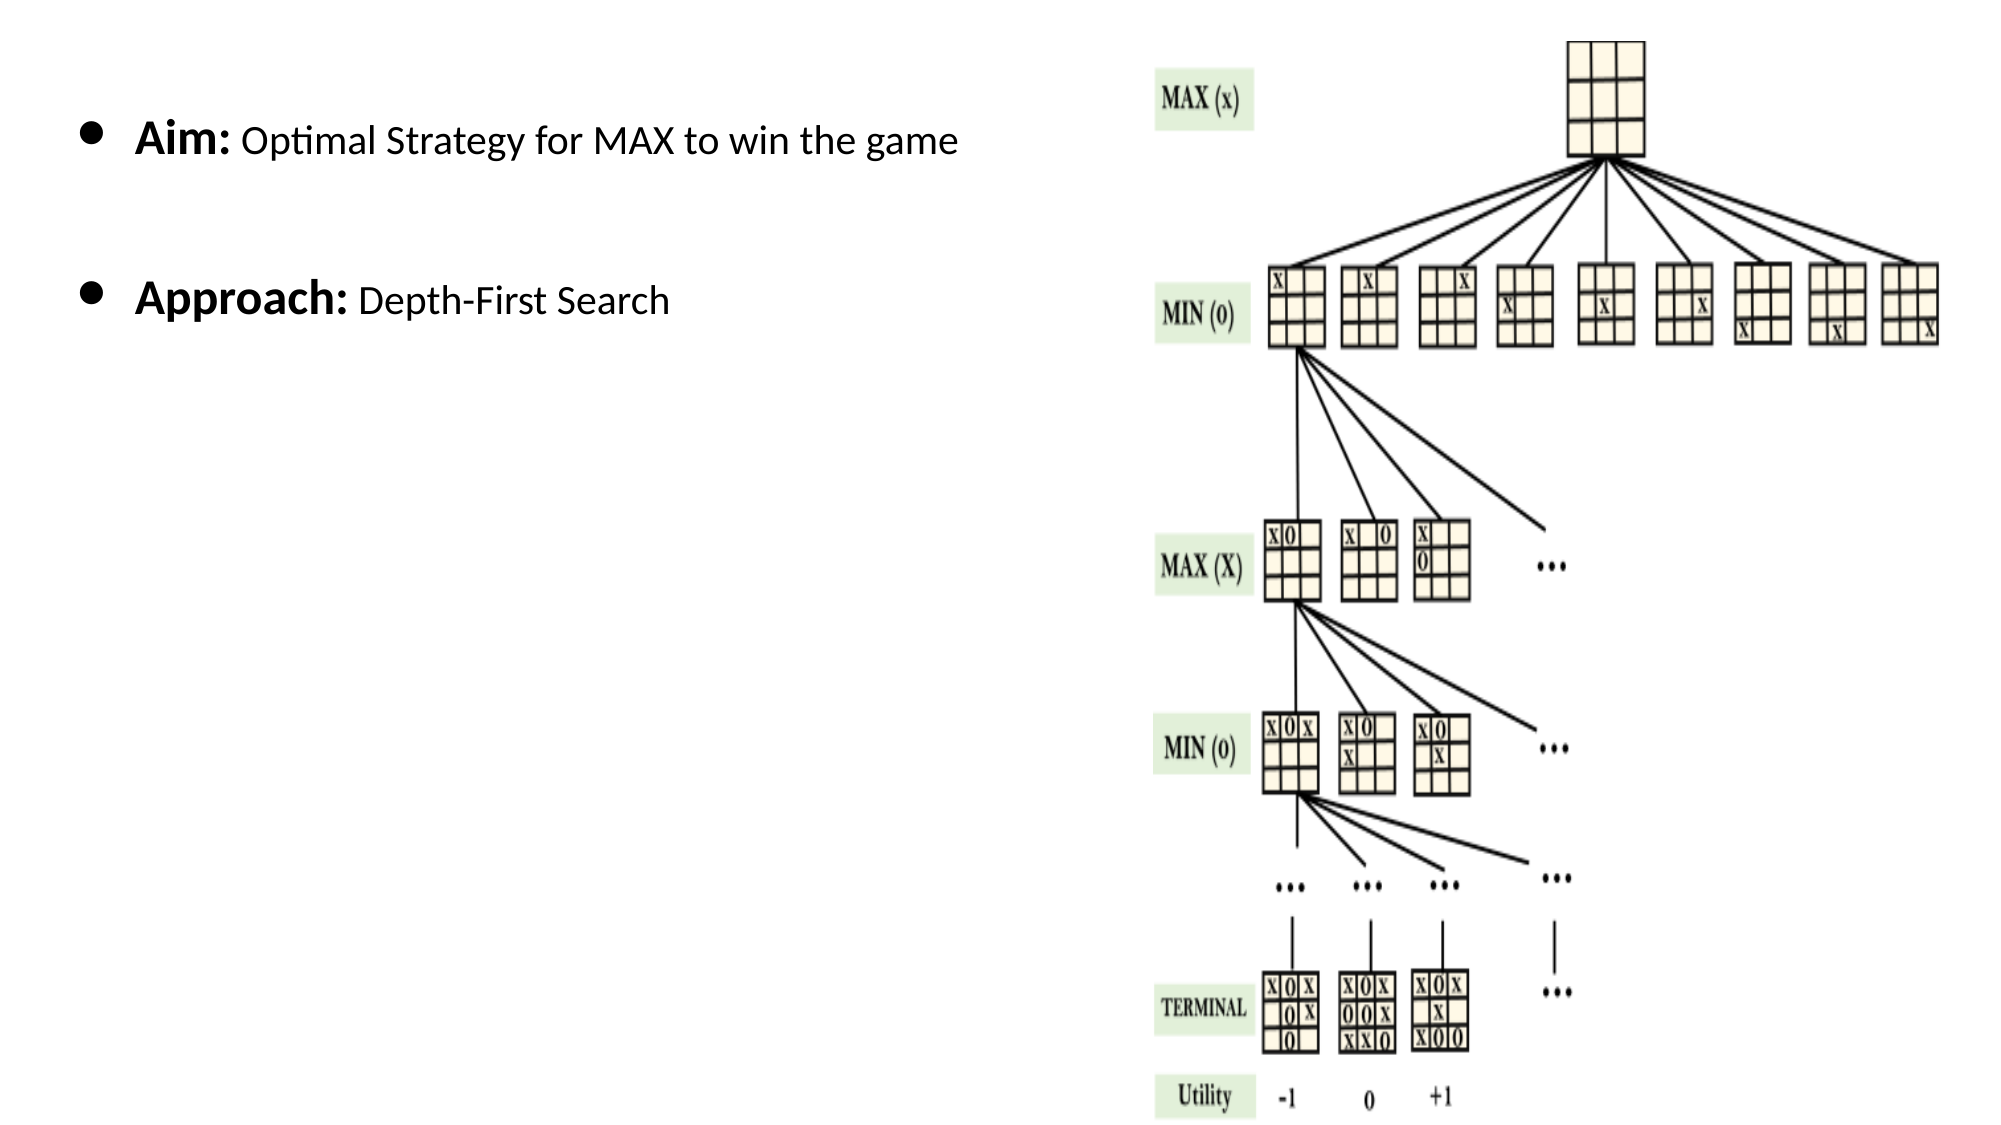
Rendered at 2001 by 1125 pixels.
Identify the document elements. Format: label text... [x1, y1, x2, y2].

text_box Aim: Optimal Strategy for MAX to win the game Approach: Depth-First Search [44, 89, 1148, 999]
picture [1153, 41, 1948, 1125]
